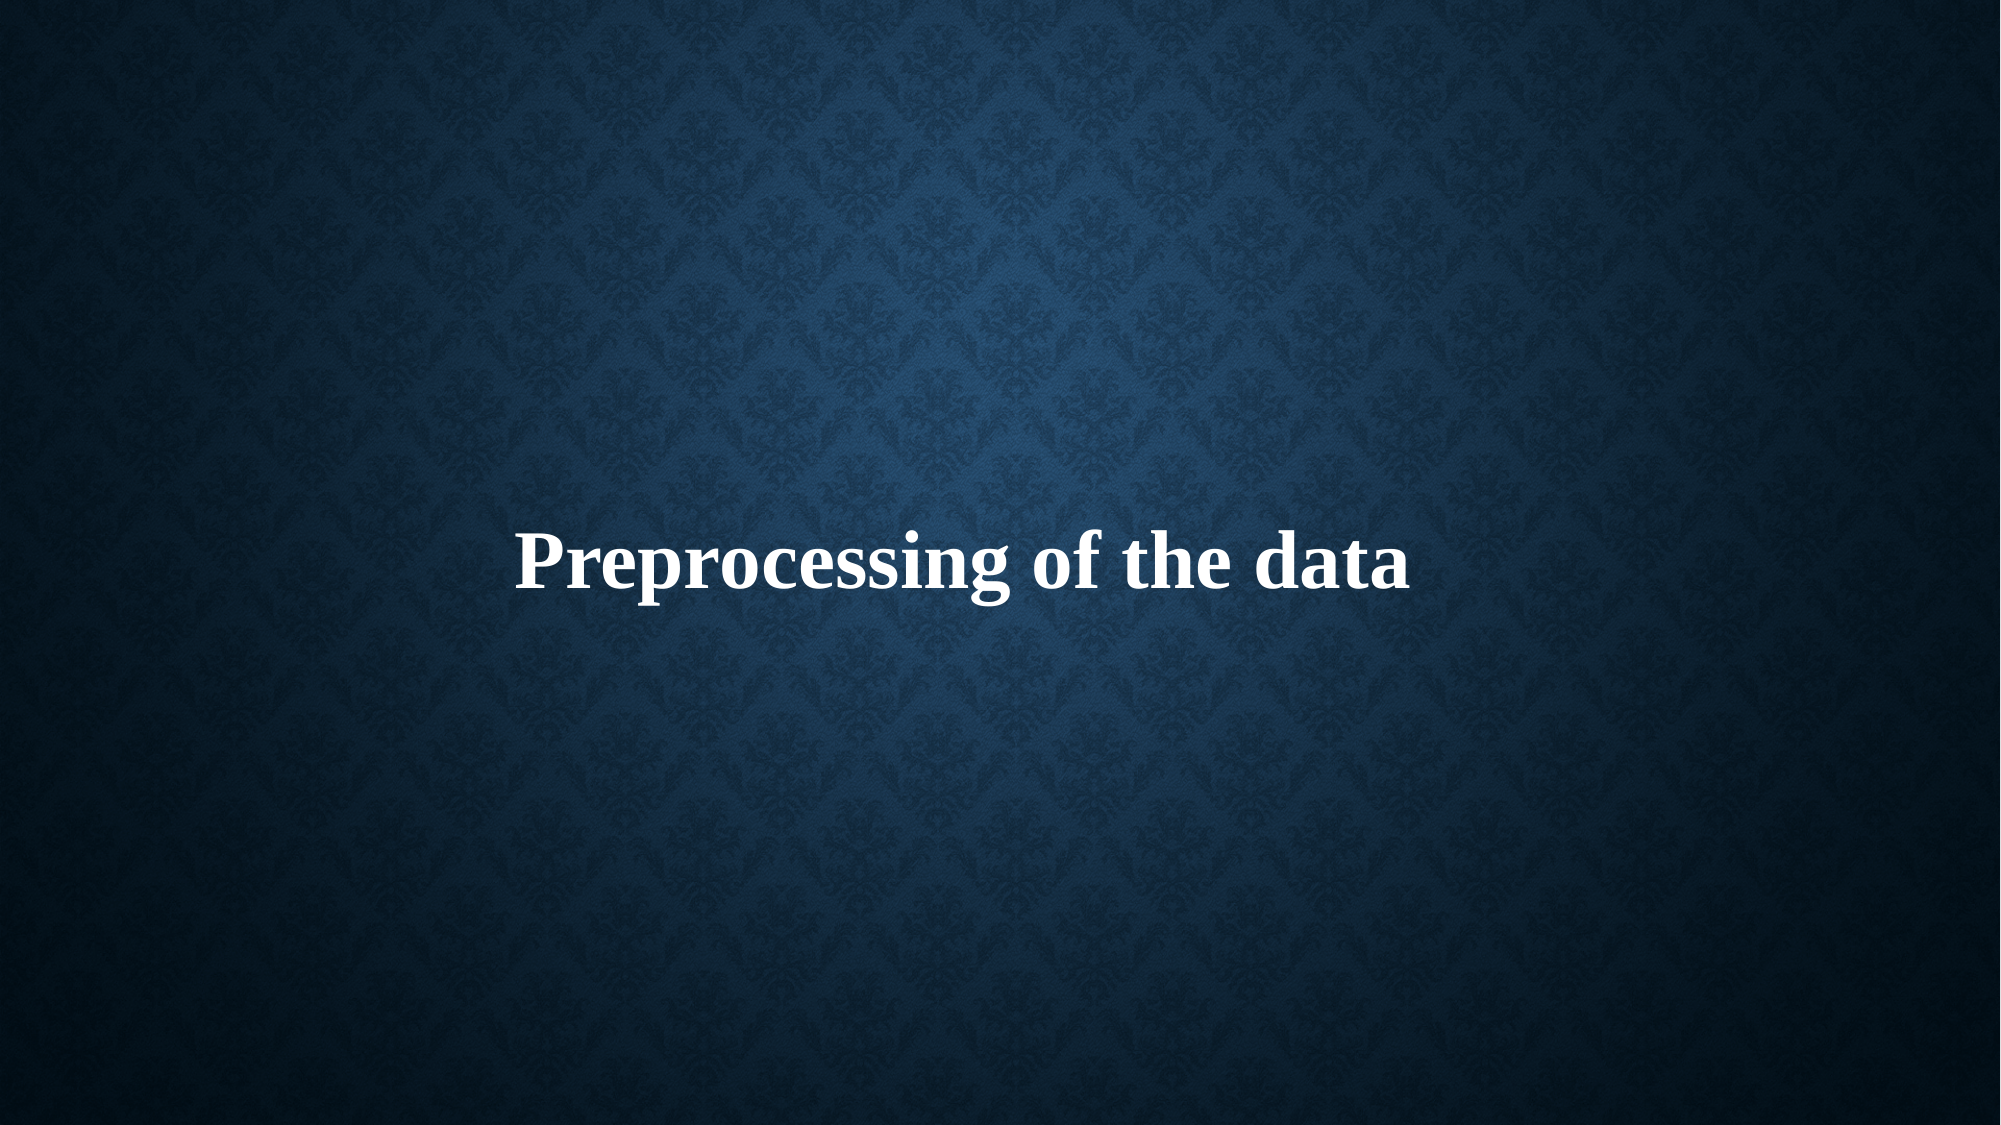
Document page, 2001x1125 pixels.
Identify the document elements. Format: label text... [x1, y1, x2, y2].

text_box Preprocessing of the data [499, 497, 1475, 758]
